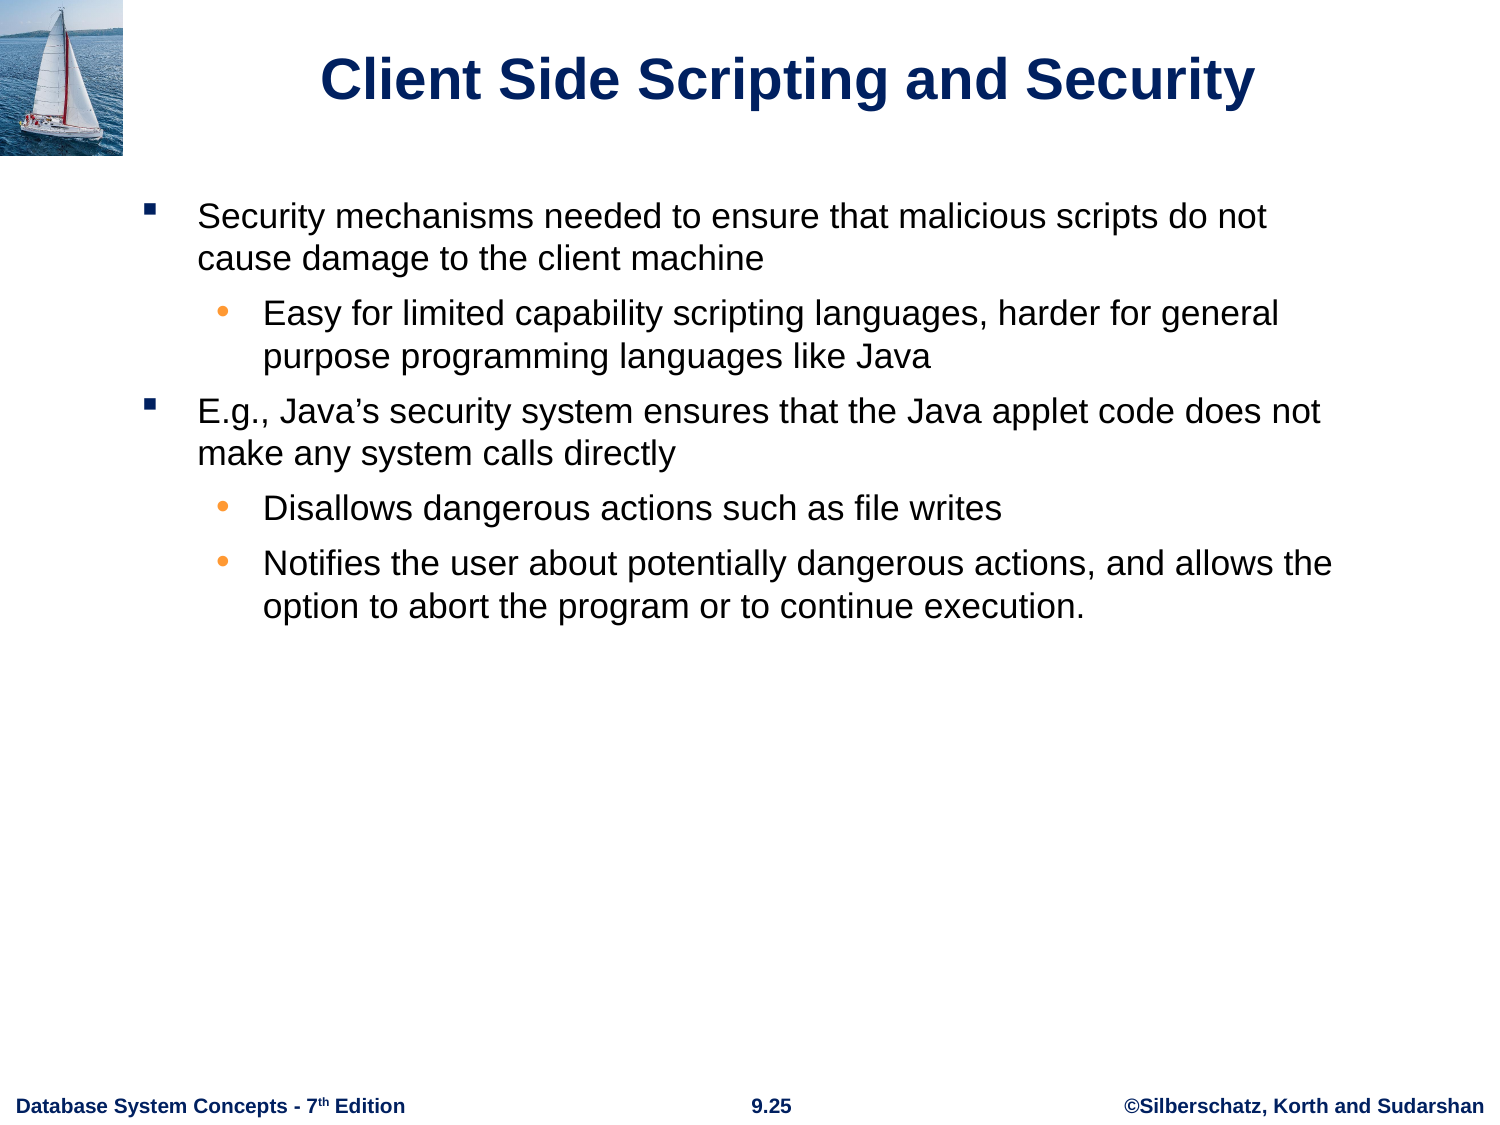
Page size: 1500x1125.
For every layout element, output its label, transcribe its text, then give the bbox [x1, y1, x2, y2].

picture [0, 0, 123, 156]
title Client Side Scripting and Security [125, 18, 1452, 120]
list Security mechanisms needed to ensure that malicious scripts do not cause damage to the client machine Easy for limited capability scripting languages, harder for general purpose programming languages like Java E.g., Java’s security system ensures that the Java applet code does not make any system calls directly Disallows dangerous actions such as file writes Notifies the user about potentially dangerous actions, and allows the option to abort the program or to continue execution. [126, 185, 1376, 656]
